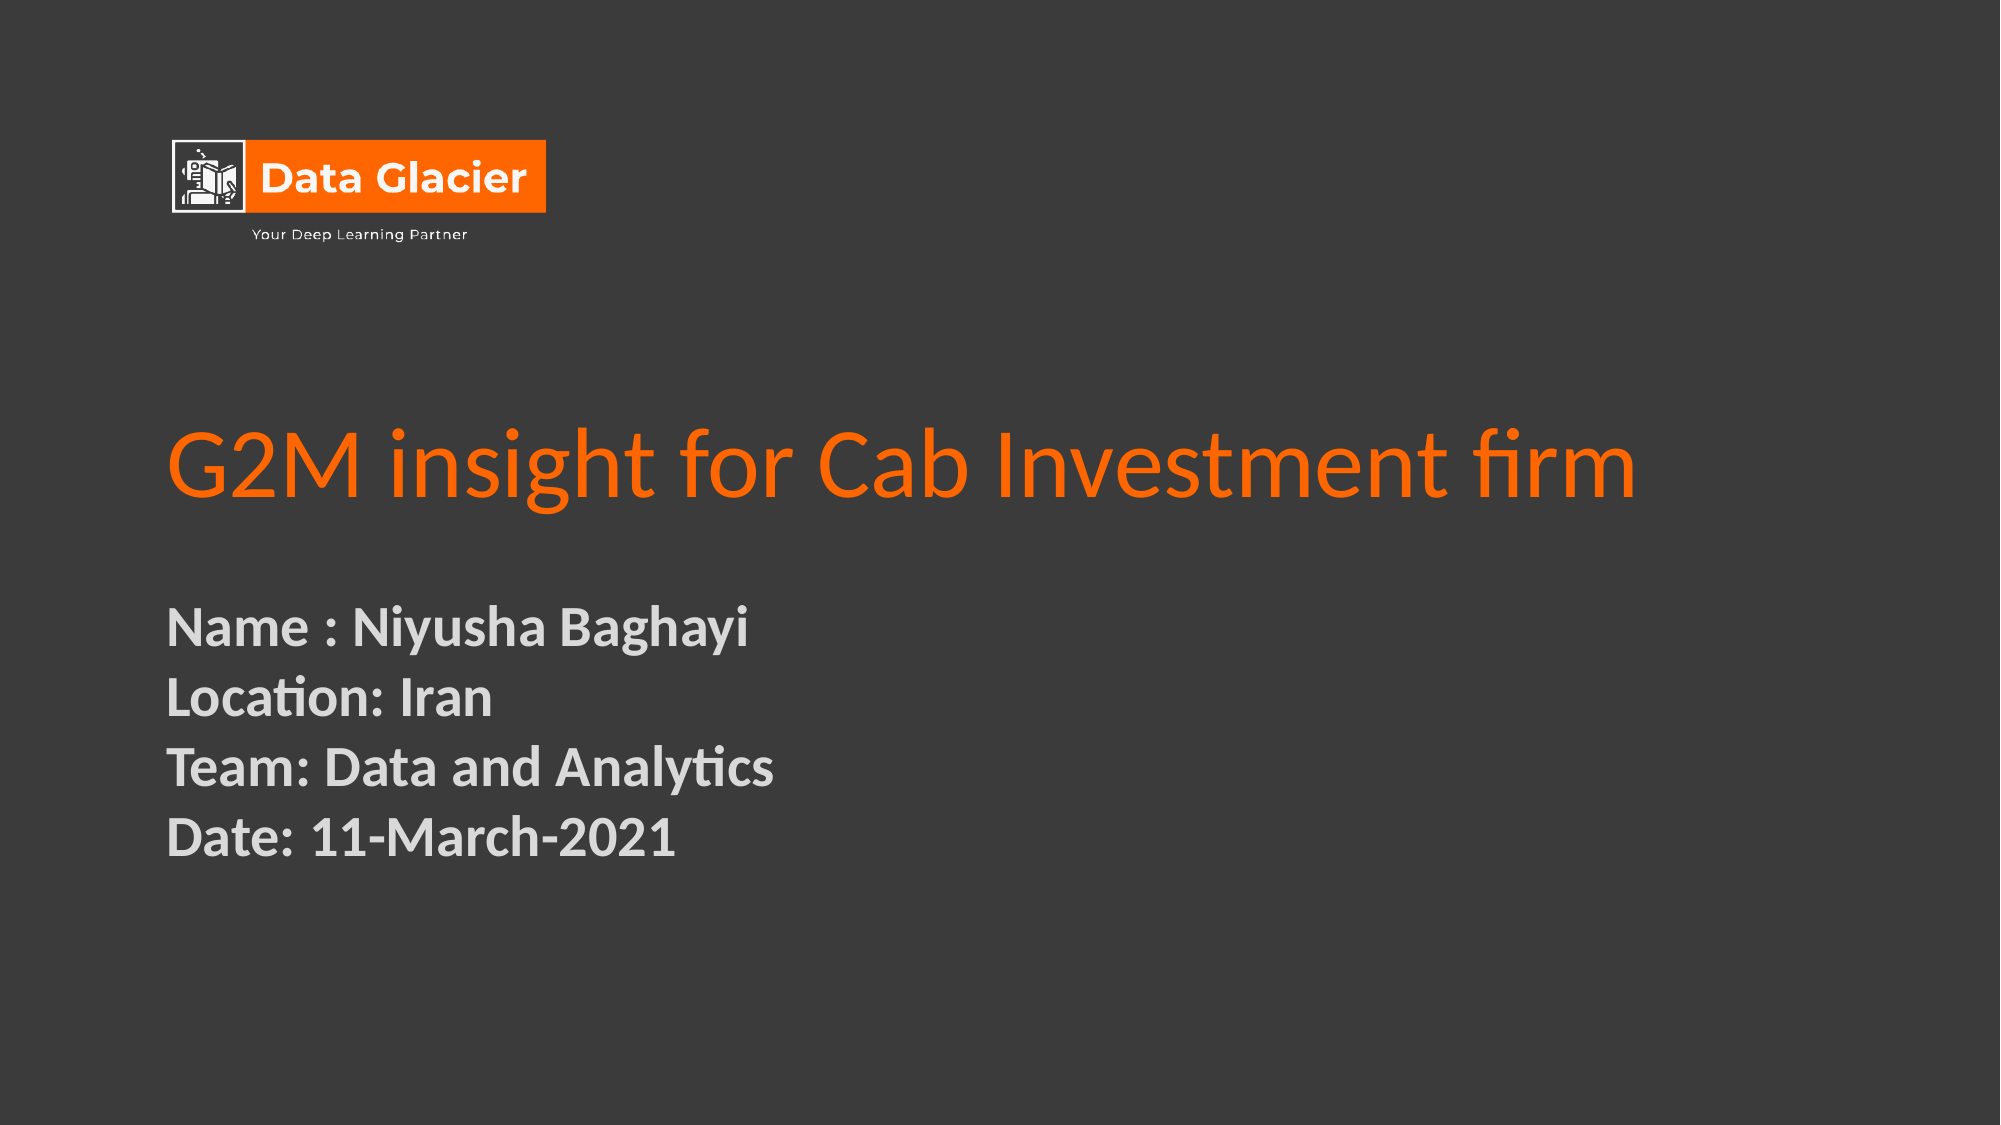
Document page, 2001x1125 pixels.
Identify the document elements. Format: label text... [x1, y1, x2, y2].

picture [168, 0, 550, 382]
text_box G2M insight for Cab Investment firm Name : Niyusha Baghayi Location: Iran Team: Data and Analytics Date: 11-March-2021 [151, 390, 1657, 875]
